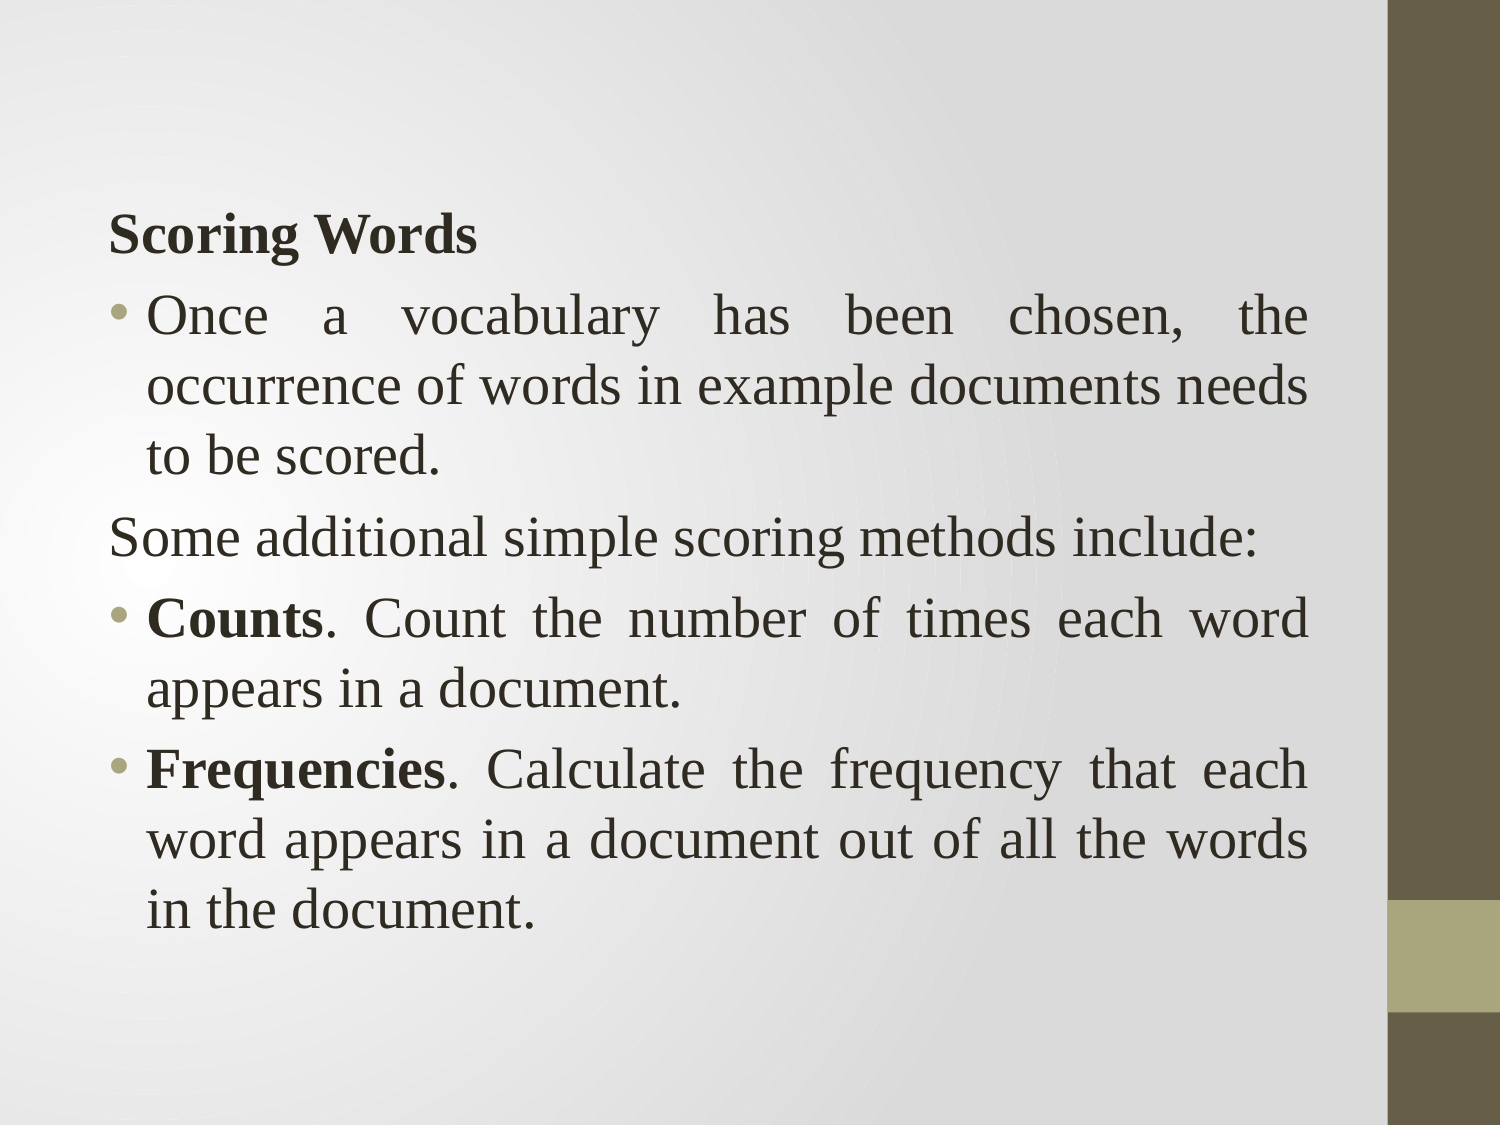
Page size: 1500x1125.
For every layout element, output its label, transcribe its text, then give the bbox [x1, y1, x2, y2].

list Scoring Words Once a vocabulary has been chosen, the occurrence of words in example documents needs to be scored. Some additional simple scoring methods include: Counts. Count the number of times each word appears in a document. Frequencies. Calculate the frequency that each word appears in a document out of all the words in the document. [75, 187, 1325, 1050]
